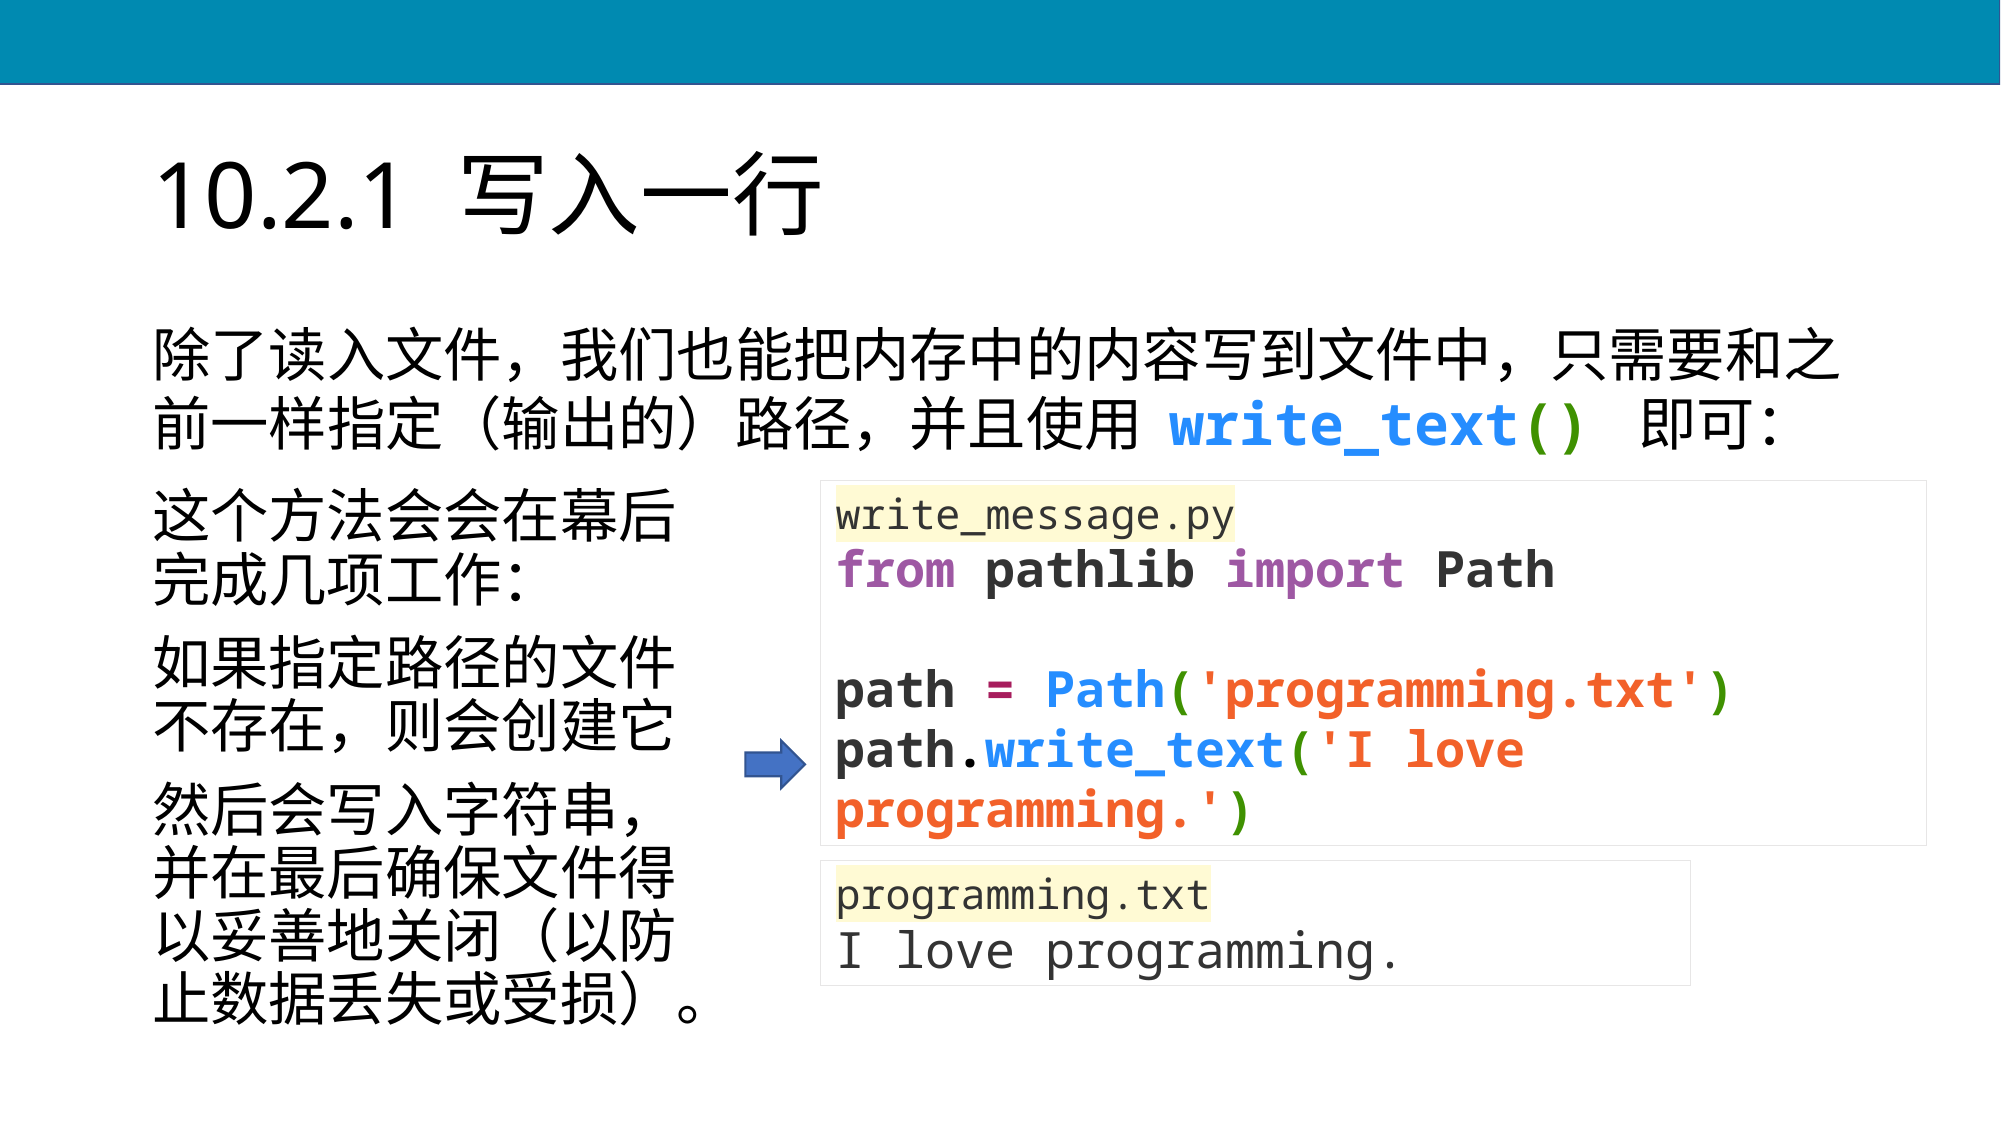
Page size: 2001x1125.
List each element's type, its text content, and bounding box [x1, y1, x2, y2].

text_box write_message.py from pathlib import Path path = Path('programming.txt') path.write_text('I love programming.') [820, 480, 1927, 846]
text_box 这个方法会会在幕后完成几项工作： 如果指定路径的文件不存在，则会创建它 然后会写入字符串，并在最后确保文件得以妥善地关闭（以防止数据丢失或受损）。 [137, 480, 730, 1058]
text_box [744, 738, 807, 791]
title 10.2.1 写入一行 [137, 115, 1863, 282]
text_box programming.txt I love programming. [820, 860, 1691, 986]
list 除了读入文件，我们也能把内存中的内容写到文件中，只需要和之前一样指定（输出的）路径，并且使用 write_text() 即可： [137, 310, 1863, 1024]
